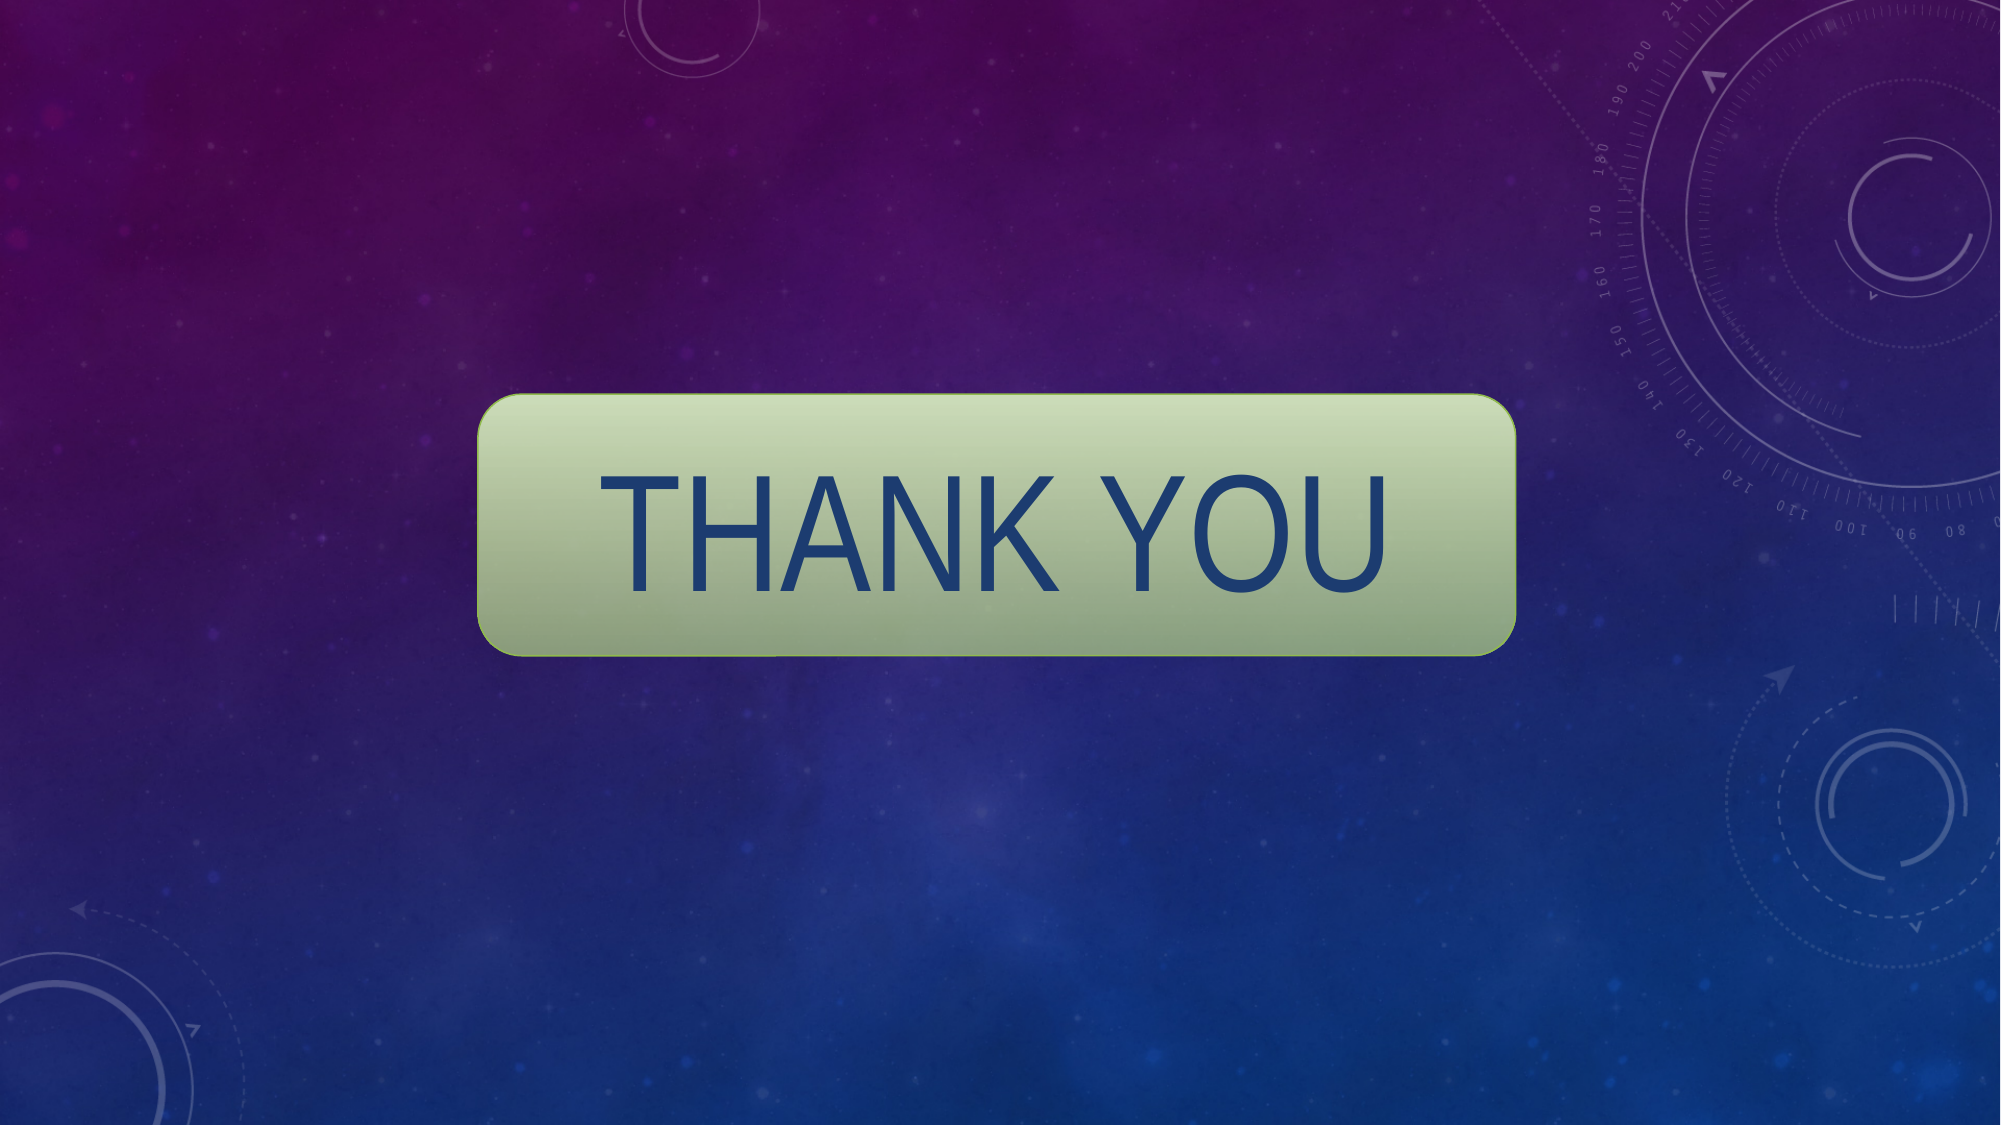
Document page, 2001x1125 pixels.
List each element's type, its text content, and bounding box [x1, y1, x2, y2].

text_box THANK YOU [477, 393, 1517, 657]
picture [0, 0, 2001, 1125]
